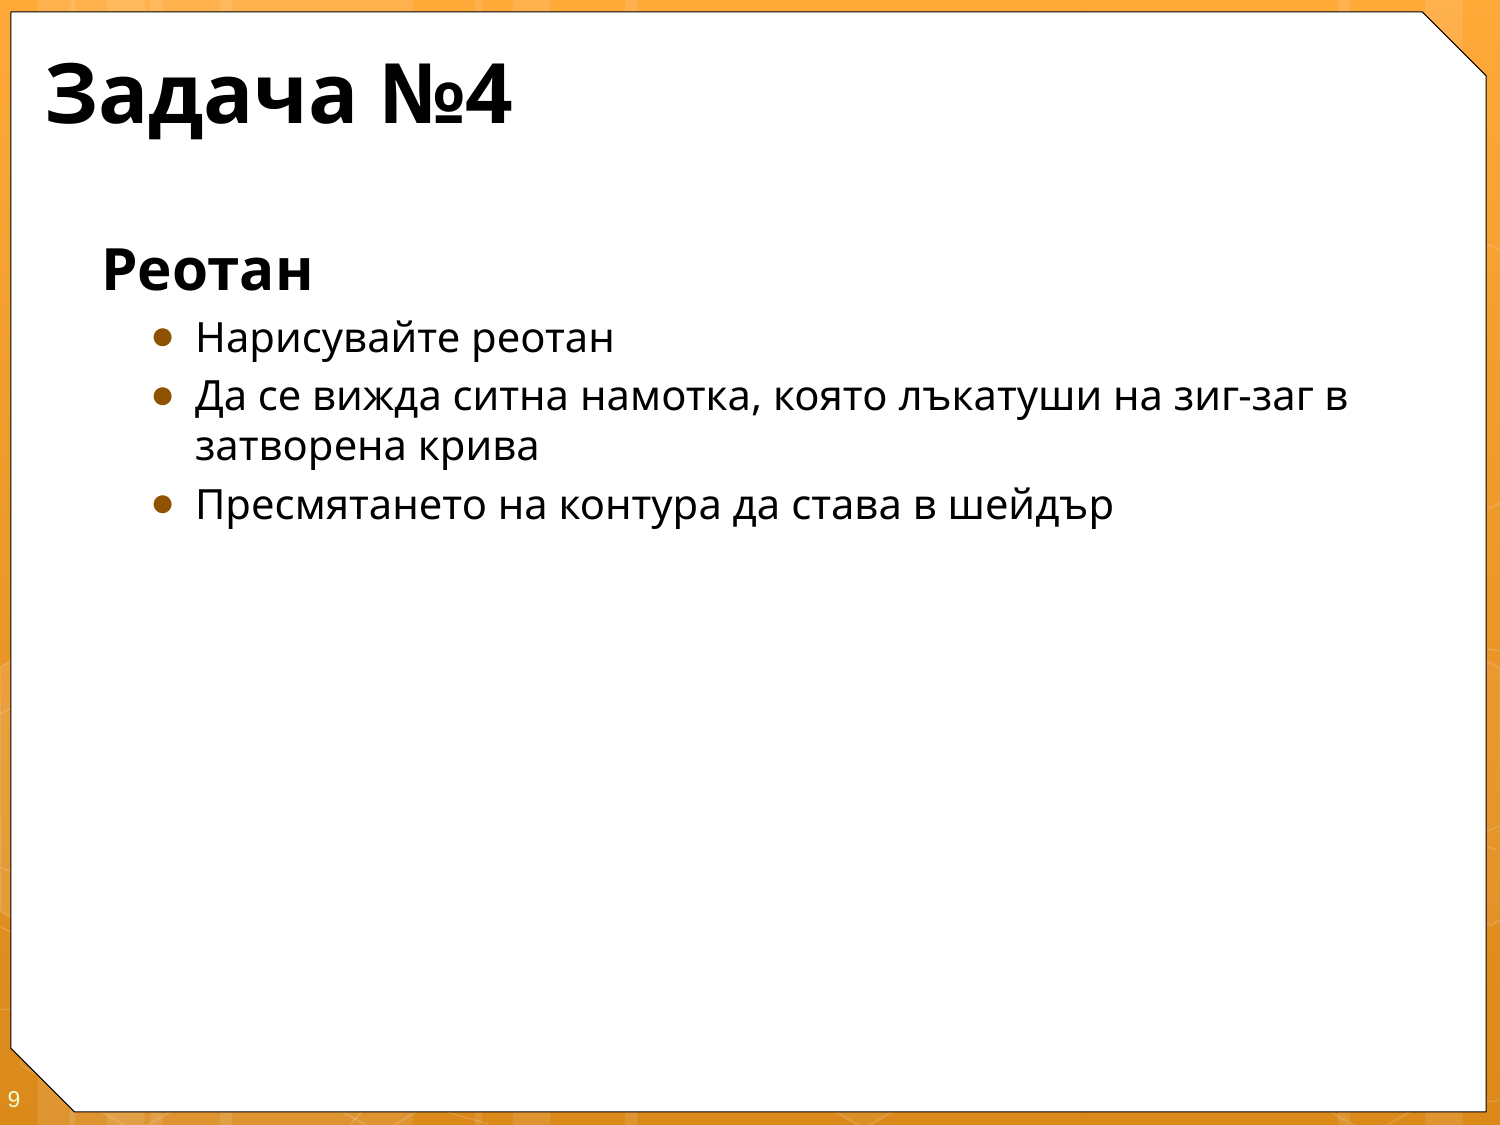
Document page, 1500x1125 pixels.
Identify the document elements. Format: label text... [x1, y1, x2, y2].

title Задача №4 [29, 37, 1450, 144]
list Реотан Нарисувайте реотан Да се вижда ситна намотка, която лъкатуши на зиг-заг в затворена крива Пресмятането на контура да става в шейдър [75, 224, 1488, 1113]
